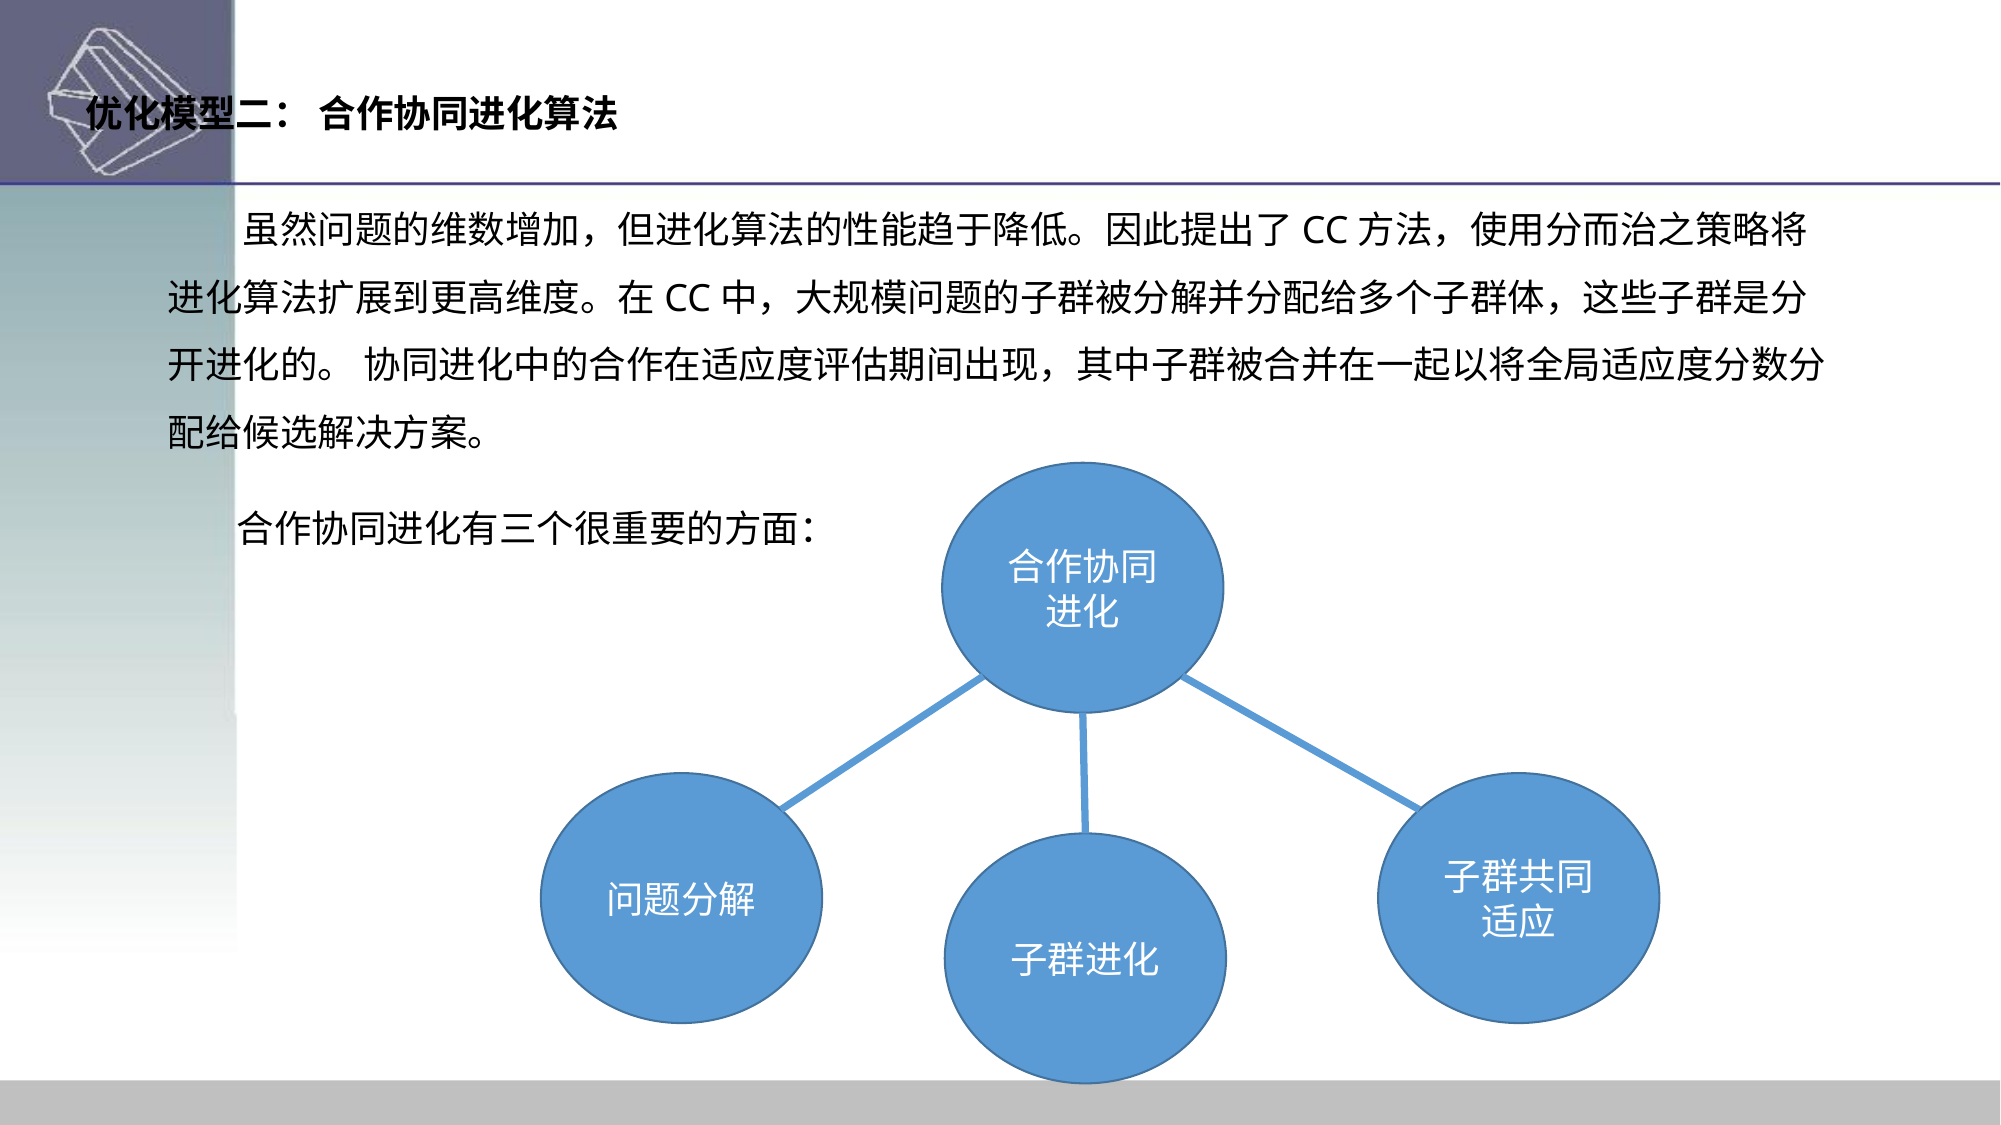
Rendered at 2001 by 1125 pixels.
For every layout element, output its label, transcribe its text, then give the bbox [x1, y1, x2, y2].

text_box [540, 462, 1660, 1084]
picture [0, 0, 2001, 1125]
text_box 优化模型二： 合作协同进化算法 [64, 81, 641, 143]
text_box 合作协同进化有三个很重要的方面： [221, 498, 540, 558]
text_box 虽然问题的维数增加，但进化算法的性能趋于降低。因此提出了CC方法，使用分而治之策略将进化算法扩展到更高维度。在CC中，大规模问题的子群被分解并分配给多个子群体，这些子群是分开进化的。 协同进化中的合作在适应度评估期间出现，其中子群被合并在一起以将全局适应度分数分配给候选解决方案。 [153, 176, 1860, 462]
